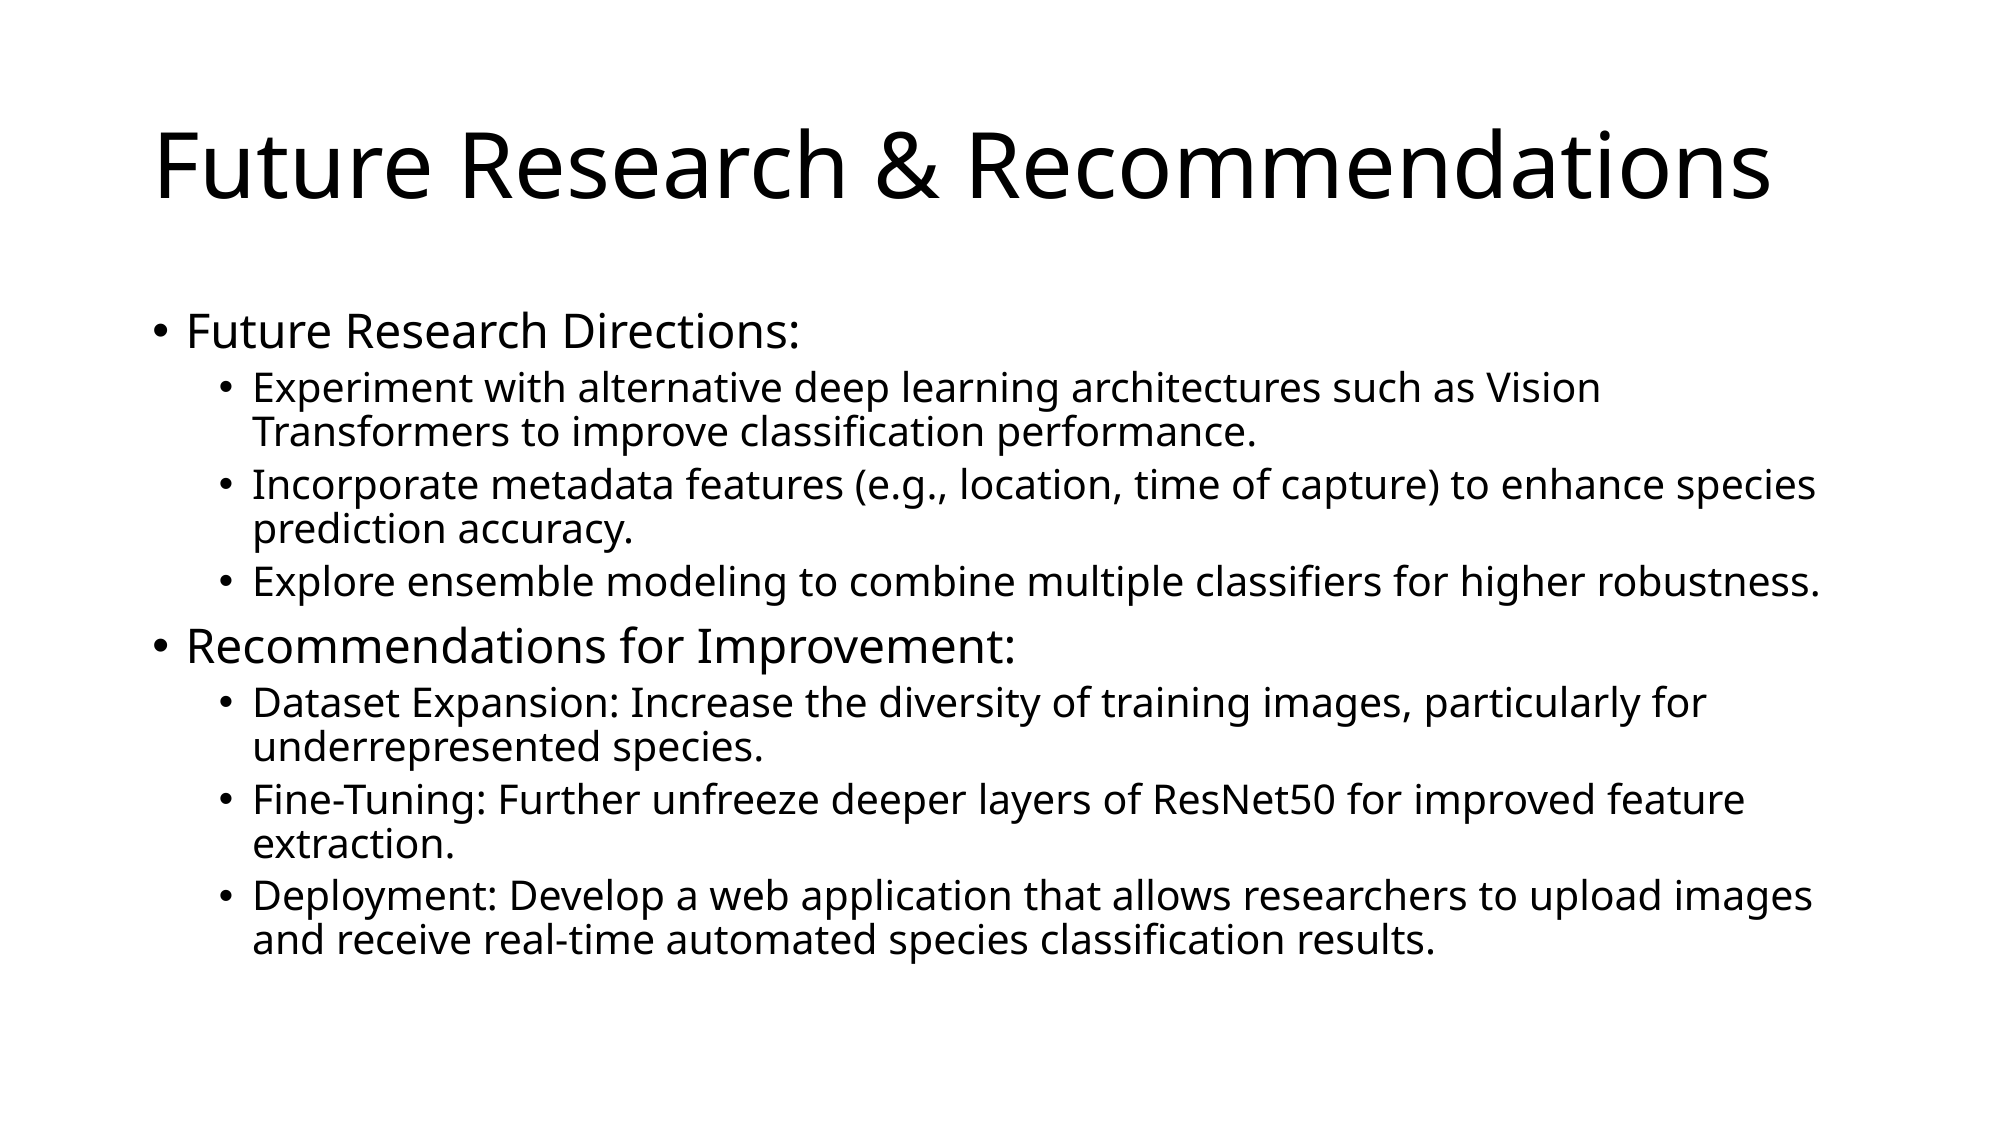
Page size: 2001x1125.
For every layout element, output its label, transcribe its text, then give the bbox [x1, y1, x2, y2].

title Future Research & Recommendations [137, 59, 1863, 278]
list Future Research Directions: Experiment with alternative deep learning architectures such as Vision Transformers to improve classification performance. Incorporate metadata features (e.g., location, time of capture) to enhance species prediction accuracy. Explore ensemble modeling to combine multiple classifiers for higher robustness. Recommendations for Improvement: Dataset Expansion: Increase the diversity of training images, particularly for underrepresented species. Fine-Tuning: Further unfreeze deeper layers of ResNet50 for improved feature extraction. Deployment: Develop a web application that allows researchers to upload images and receive real-time automated species classification results. [137, 299, 1863, 1014]
